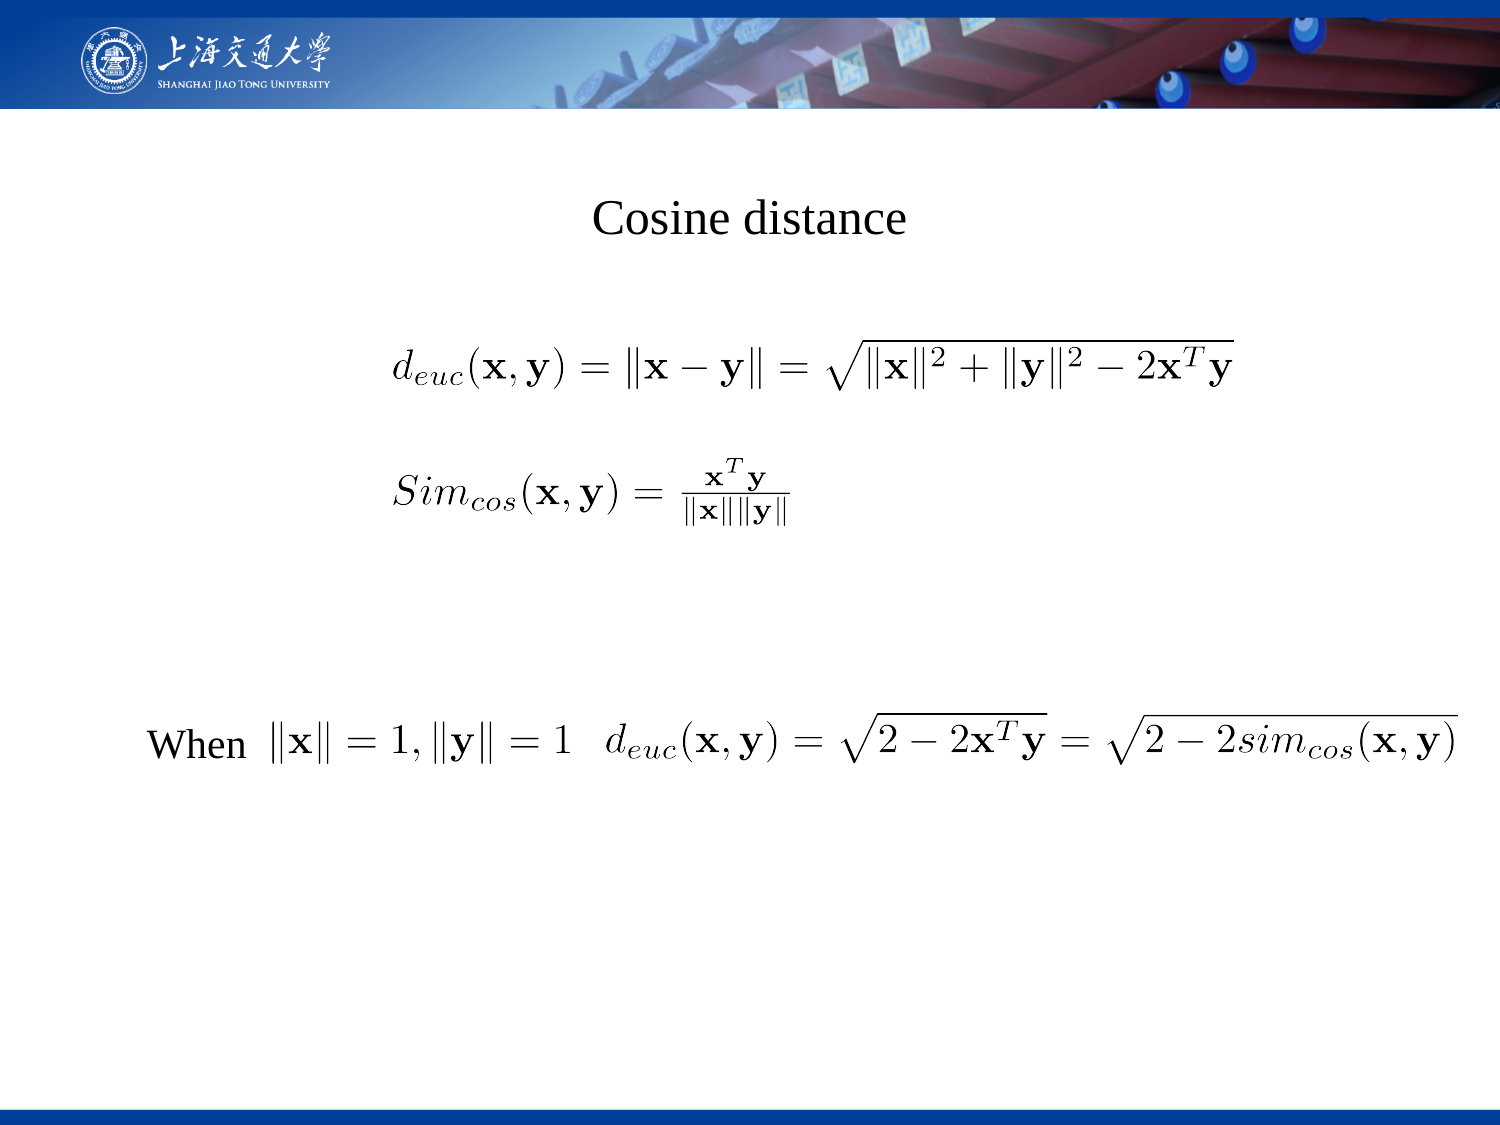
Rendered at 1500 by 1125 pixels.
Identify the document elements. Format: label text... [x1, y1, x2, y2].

text_box Cosine distance [577, 177, 923, 252]
picture [0, 18, 1500, 109]
picture [393, 340, 1234, 391]
text_box When [132, 709, 273, 775]
picture [393, 458, 790, 526]
picture [606, 713, 1458, 765]
picture [272, 721, 570, 764]
